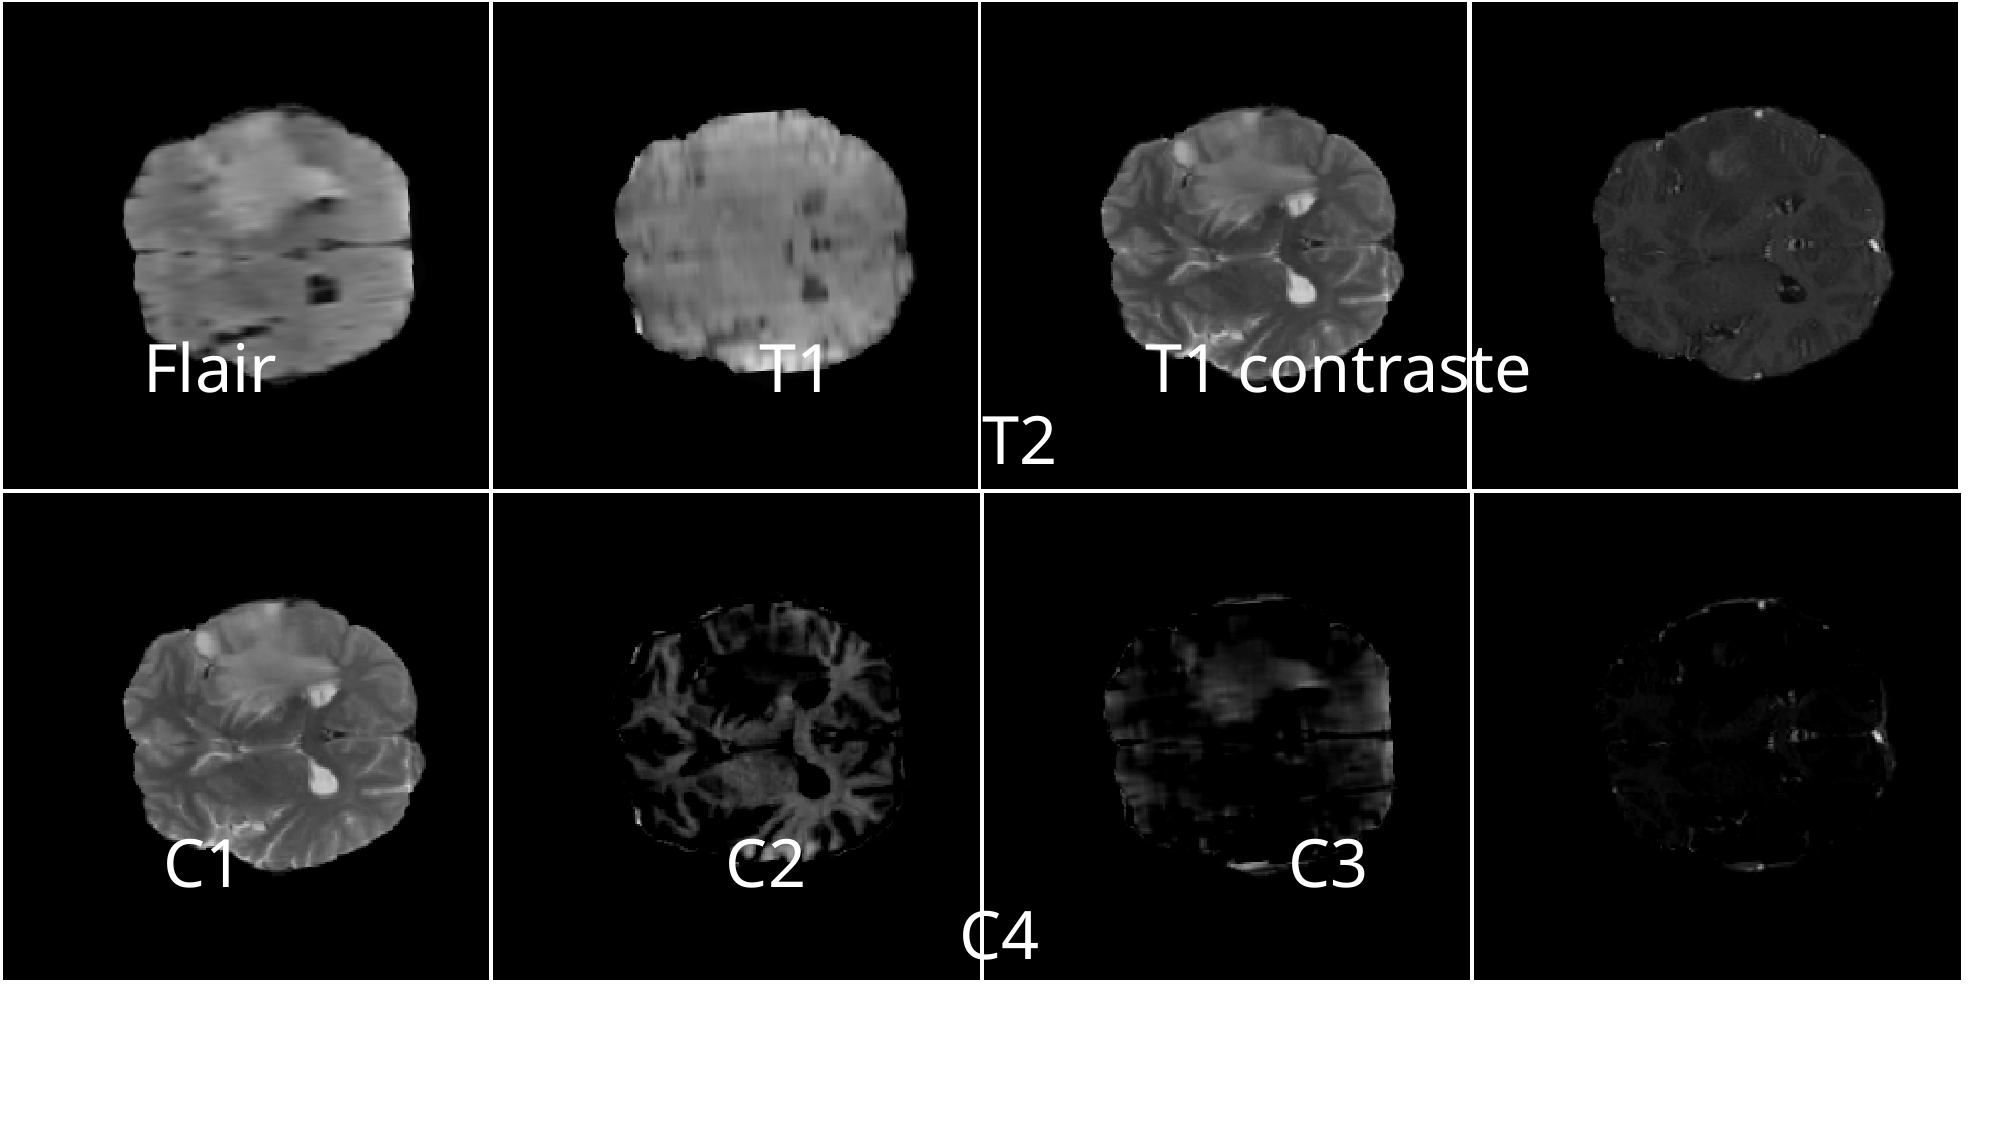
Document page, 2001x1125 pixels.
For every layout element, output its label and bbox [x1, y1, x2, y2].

picture [0, 0, 1963, 982]
